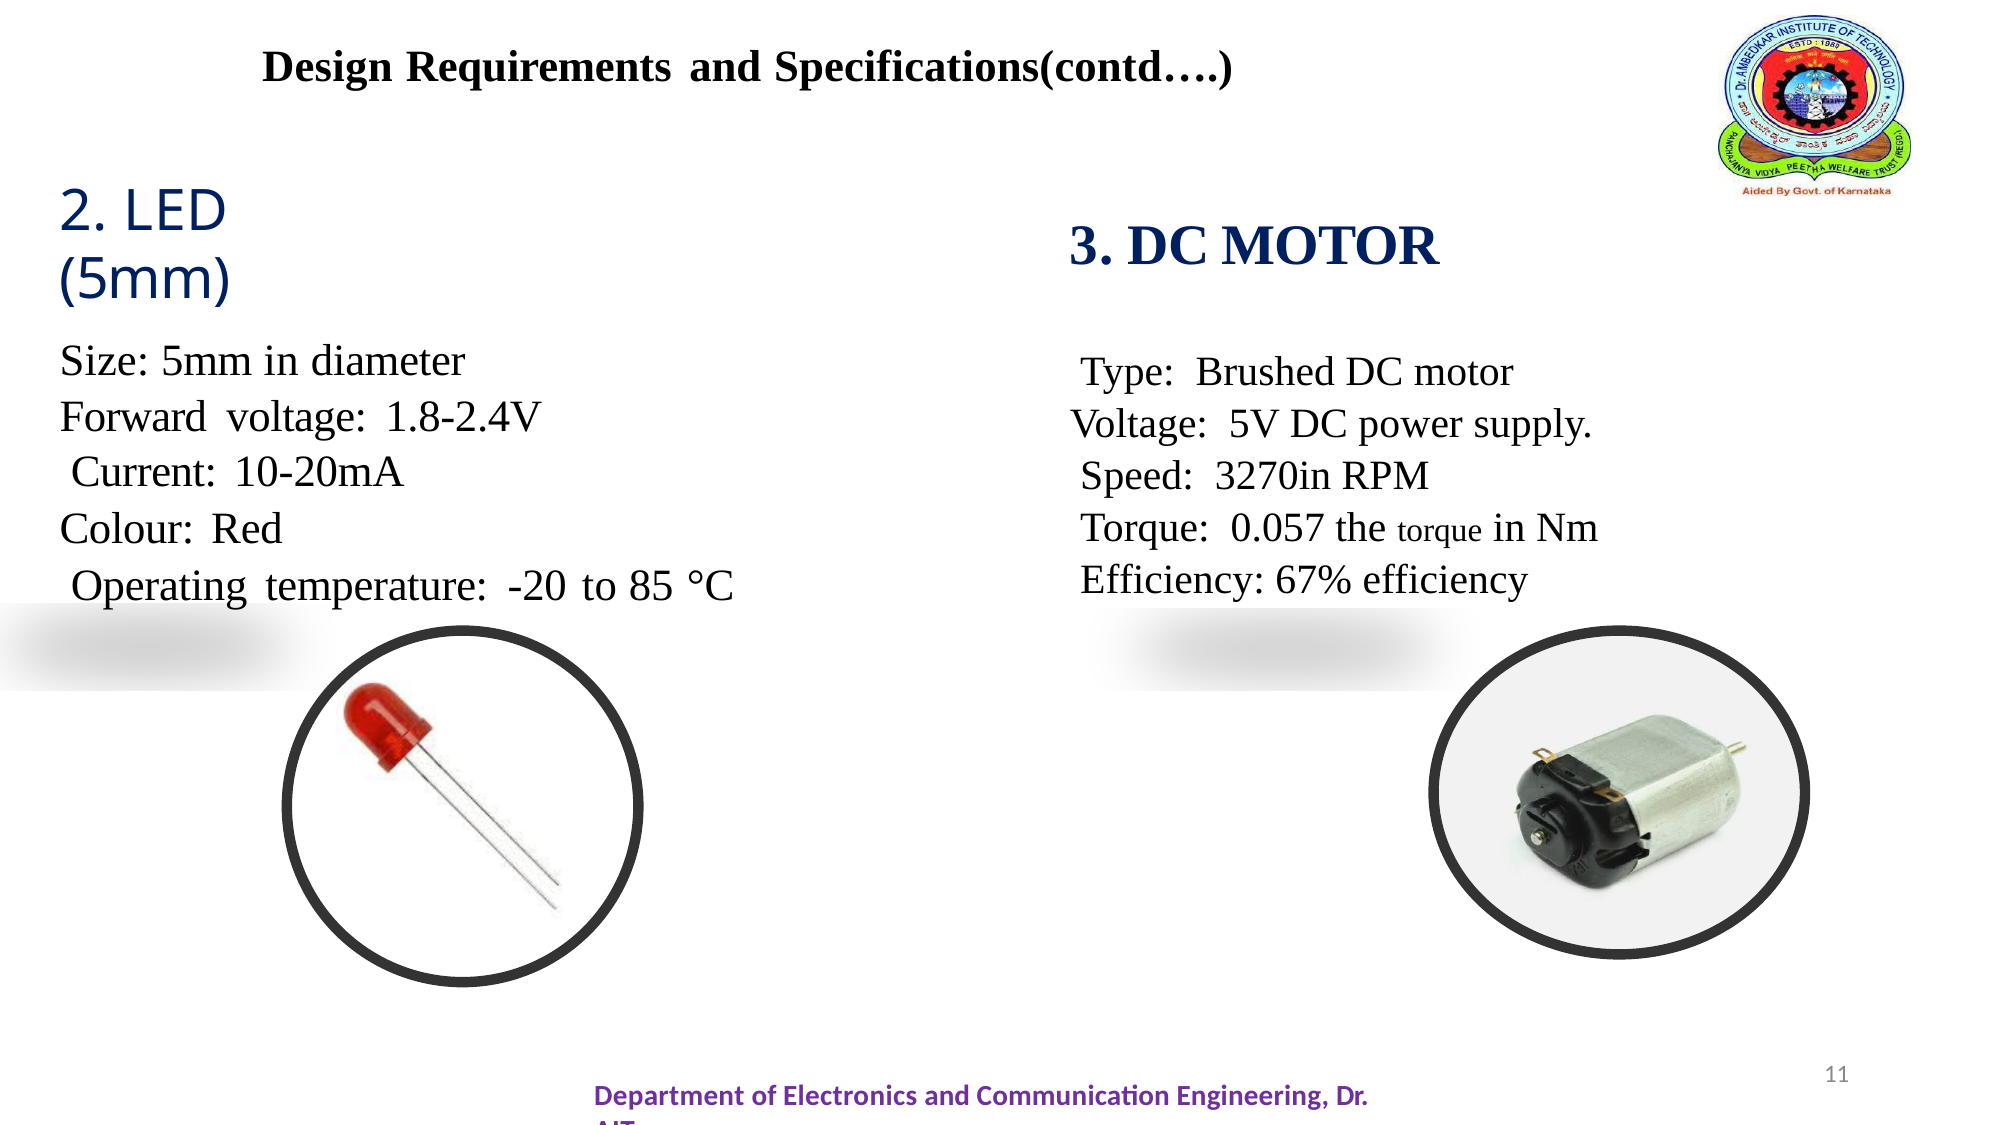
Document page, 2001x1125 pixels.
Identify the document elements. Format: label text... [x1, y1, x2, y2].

picture [1718, 15, 1911, 196]
picture [1433, 630, 1805, 955]
text_box 3. DC MOTOR [1067, 204, 1752, 276]
text_box Type: Brushed DC motor Voltage: 5V DC power supply. Speed: 3270in RPM Torque: 0.057 the torque in Nm Efficiency: 67% efficiency [1067, 341, 1717, 602]
text_box Department of Electronics and Communication Engineering, Dr. AIT [592, 1073, 1412, 1125]
title 2. LED (5mm) [57, 145, 412, 328]
text_box 11 [1822, 1055, 1852, 1088]
picture [286, 630, 639, 983]
text_box Design Requirements and Specifications(contd….) [260, 34, 1240, 91]
text_box Size: 5mm in diameter Forward voltage: 1.8-2.4V Current: 10-20mA Colour: Red Operating temperature: -20 to 85 °C [57, 328, 868, 609]
